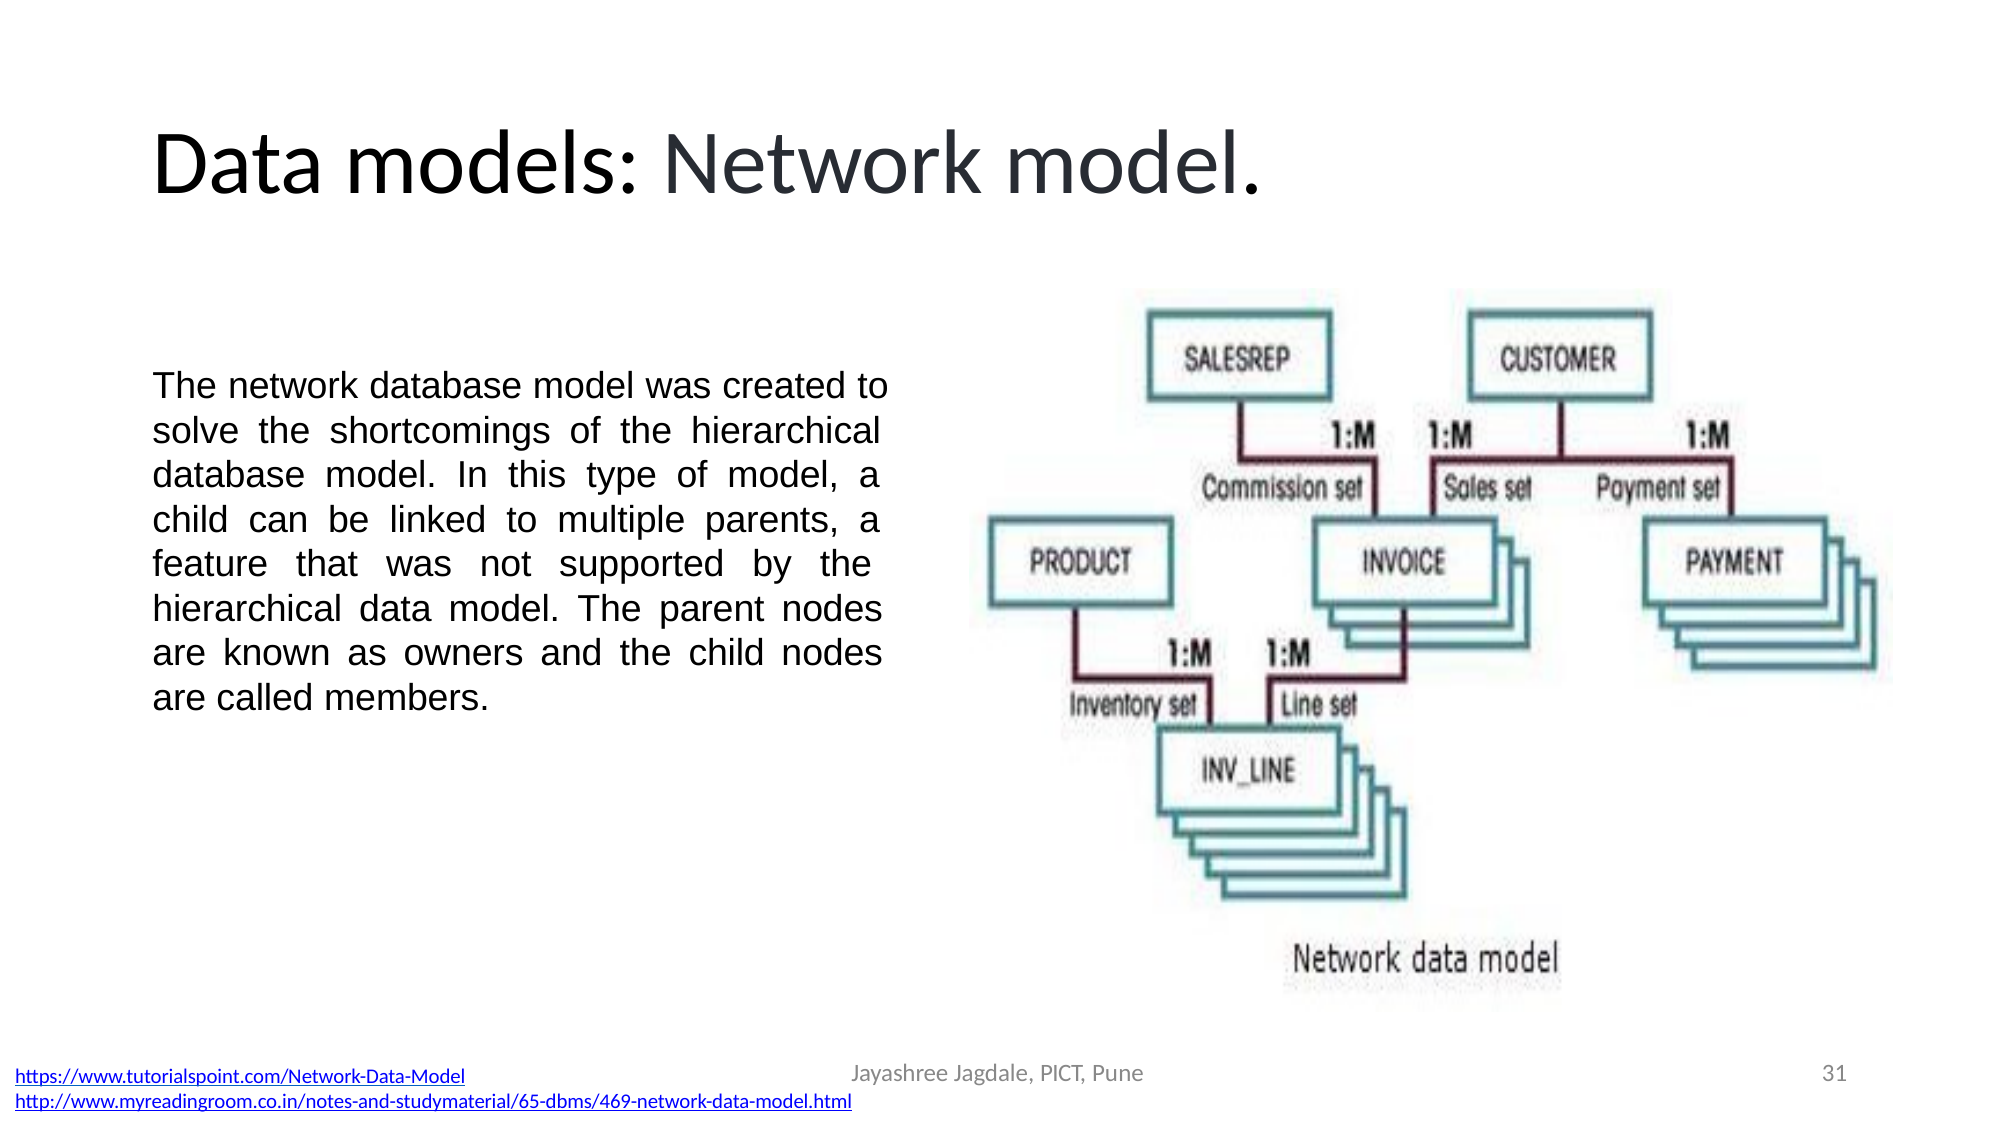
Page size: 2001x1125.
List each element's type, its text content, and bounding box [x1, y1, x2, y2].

text_box [969, 288, 1893, 1012]
text_box http://www.myreadingroom.co.in/notes-and-studymaterial/65-dbms/469-network-data-model.html [12, 1085, 870, 1113]
text_box https://www.tutorialspoint.com/Network-Data-Model [12, 1060, 478, 1085]
text_box Data models: Network model. [150, 99, 1269, 290]
text_box The network database model was created to solve the shortcomings of the hierarchical database model. In this type of model, a child can be linked to multiple parents, a feature that was not supported by the hierarchical data model. The parent nodes are known as owners and the child nodes are called members. [150, 360, 900, 720]
text_box Jayashree Jagdale, PICT, Pune [849, 1054, 1151, 1087]
text_box 31 [1819, 1054, 1850, 1087]
